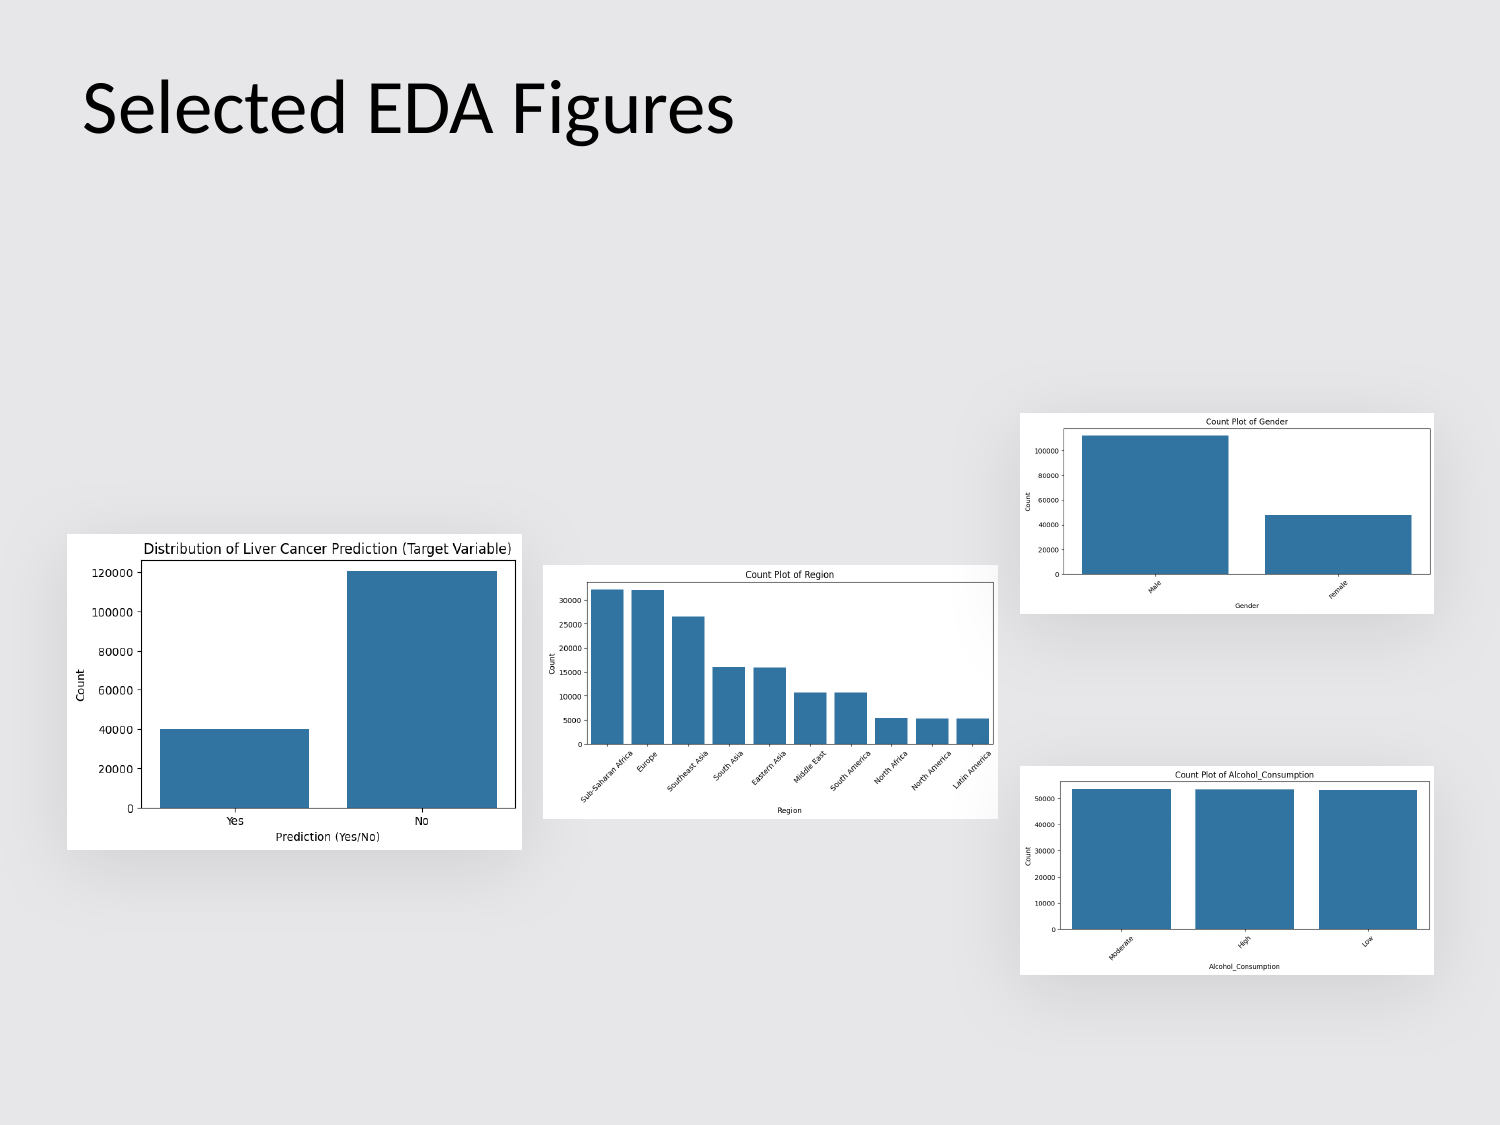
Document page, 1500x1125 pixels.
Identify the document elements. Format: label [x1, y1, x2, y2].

text_box [0, 0, 1500, 1125]
list [67, 534, 522, 851]
picture [543, 565, 998, 820]
picture [1019, 413, 1434, 615]
picture [1019, 766, 1434, 975]
